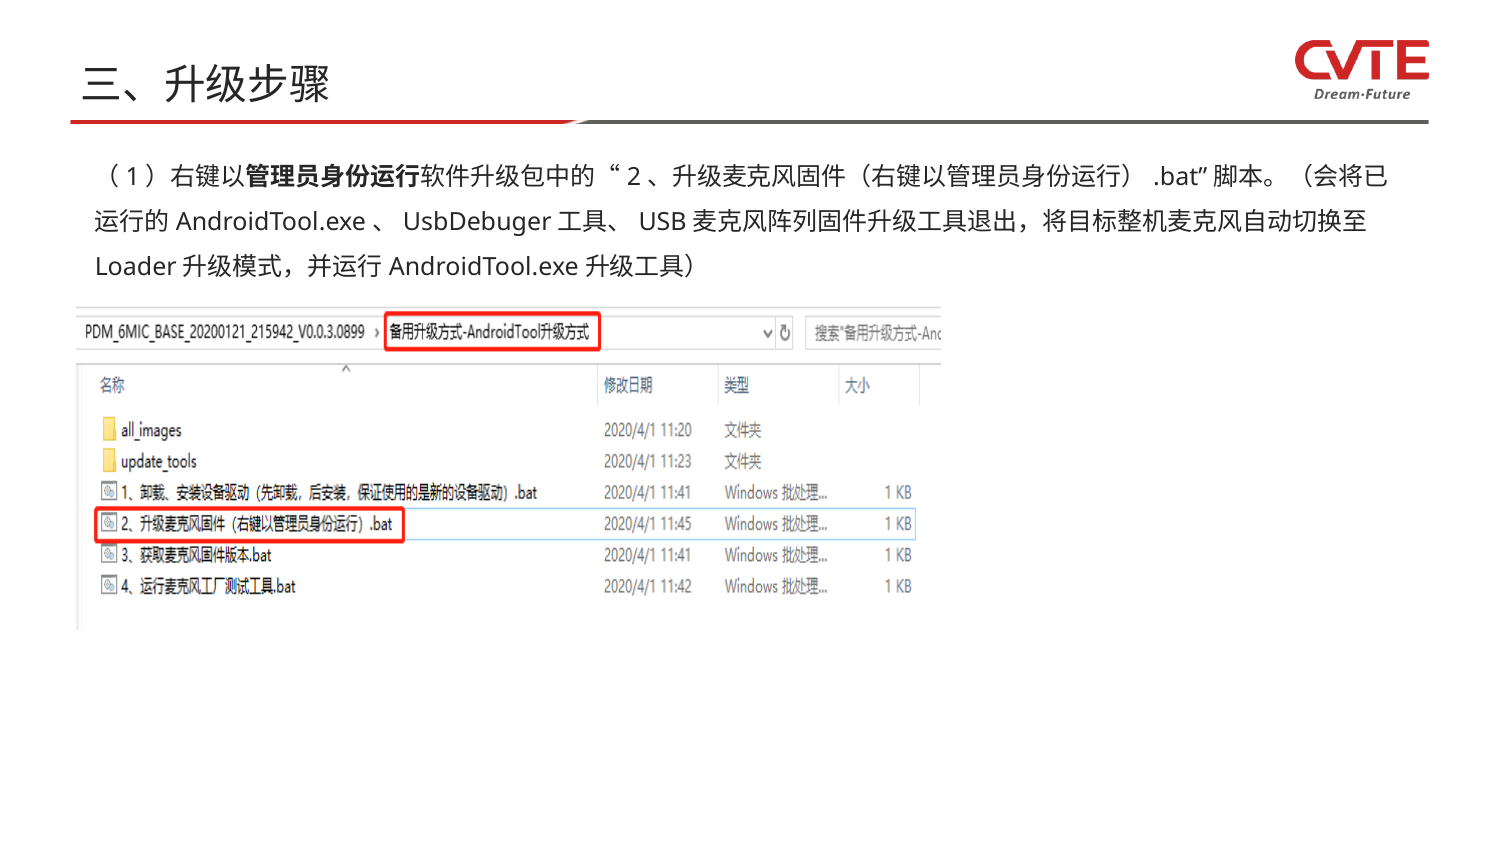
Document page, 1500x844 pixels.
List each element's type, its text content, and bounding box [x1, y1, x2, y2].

text_box （1）右键以管理员身份运行软件升级包中的“2、升级麦克风固件（右键以管理员身份运行）.bat”脚本。（会将已运行的AndroidTool.exe、UsbDebuger工具、USB麦克风阵列固件升级工具退出，将目标整机麦克风自动切换至Loader升级模式，并运行AndroidTool.exe升级工具） [80, 138, 1409, 288]
picture [70, 120, 1429, 124]
picture [76, 304, 941, 630]
picture [1295, 40, 1429, 99]
text_box 三、升级步骤 [69, 52, 978, 114]
